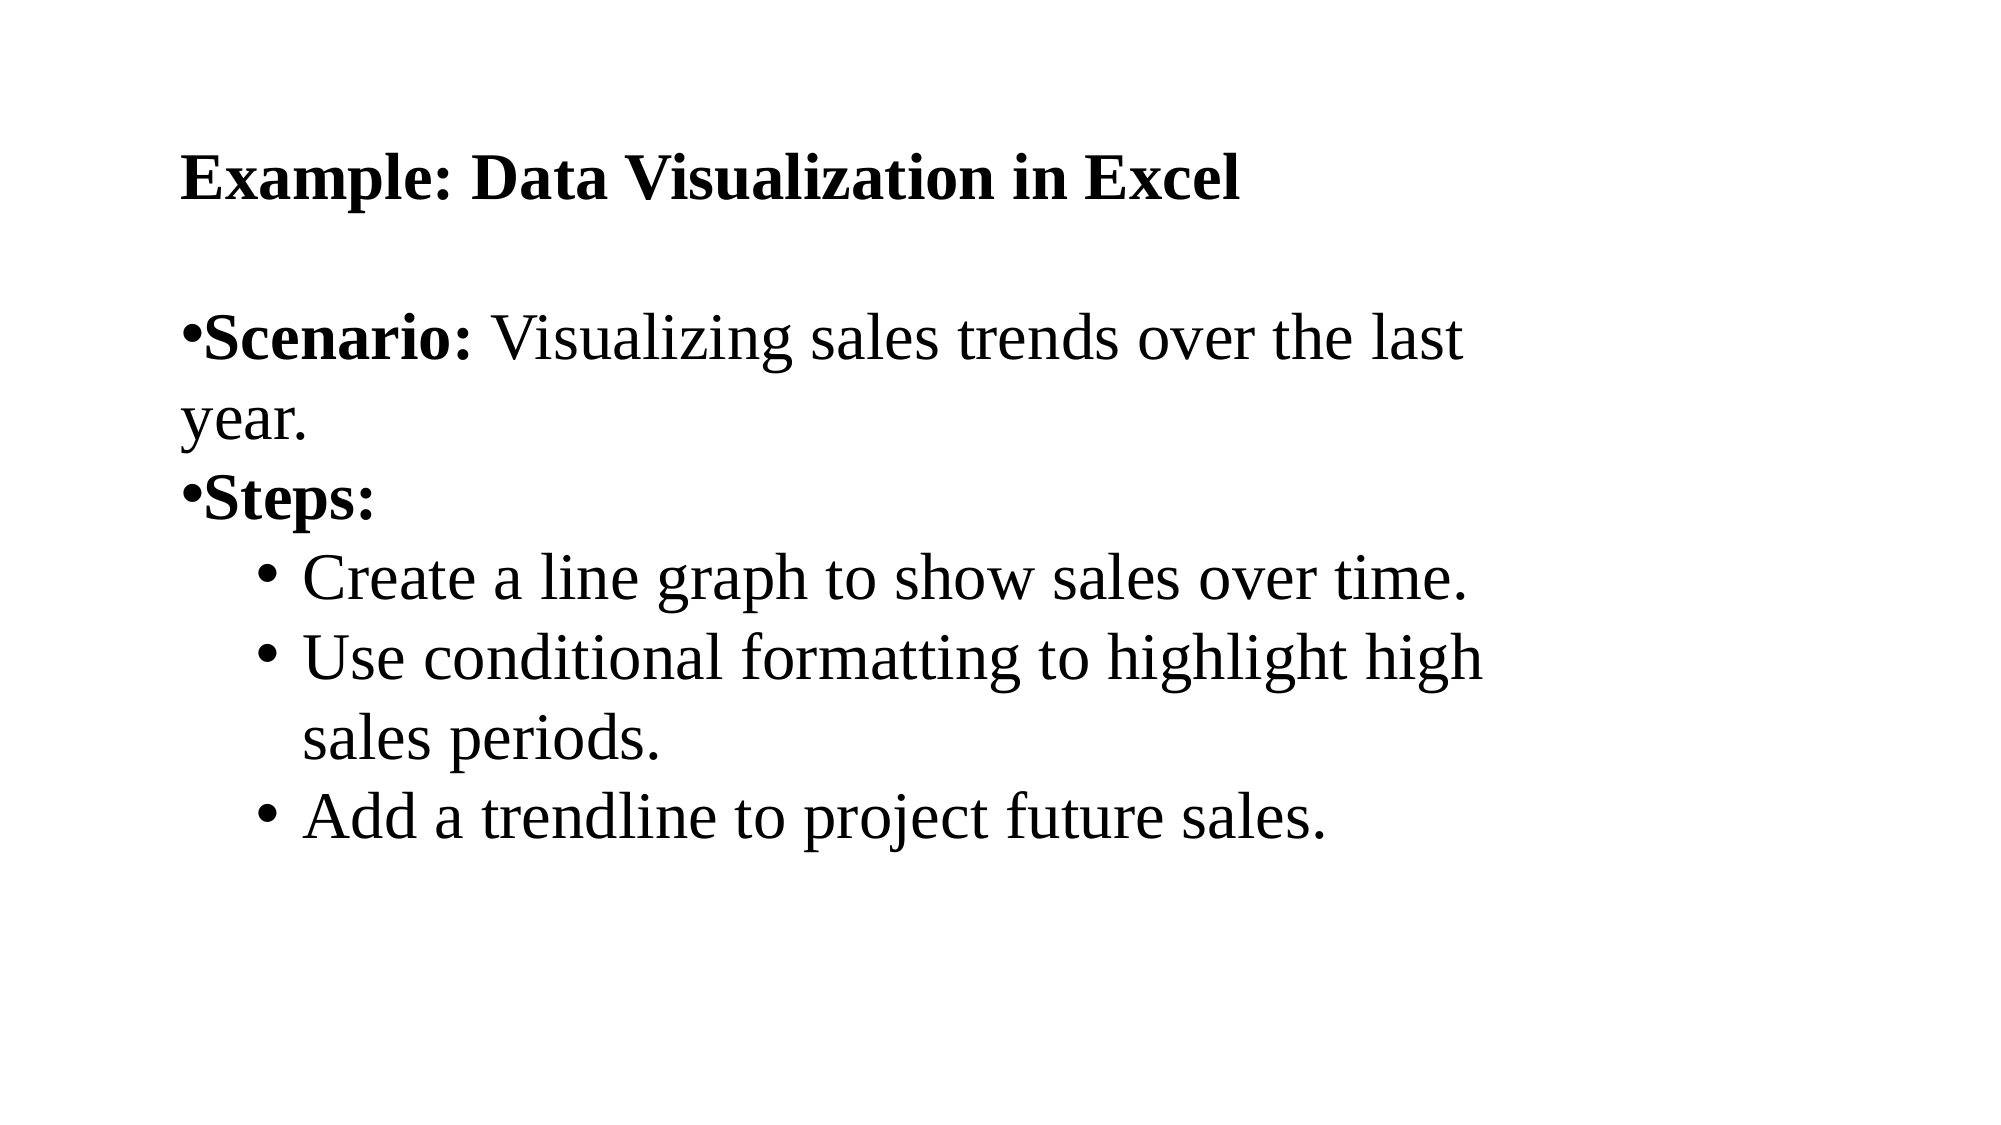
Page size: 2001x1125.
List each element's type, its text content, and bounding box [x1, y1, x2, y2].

text_box Example: Data Visualization in Excel Scenario: Visualizing sales trends over the last year. Steps: Create a line graph to show sales over time. Use conditional formatting to highlight high sales periods. Add a trendline to project future sales. [166, 125, 1603, 860]
